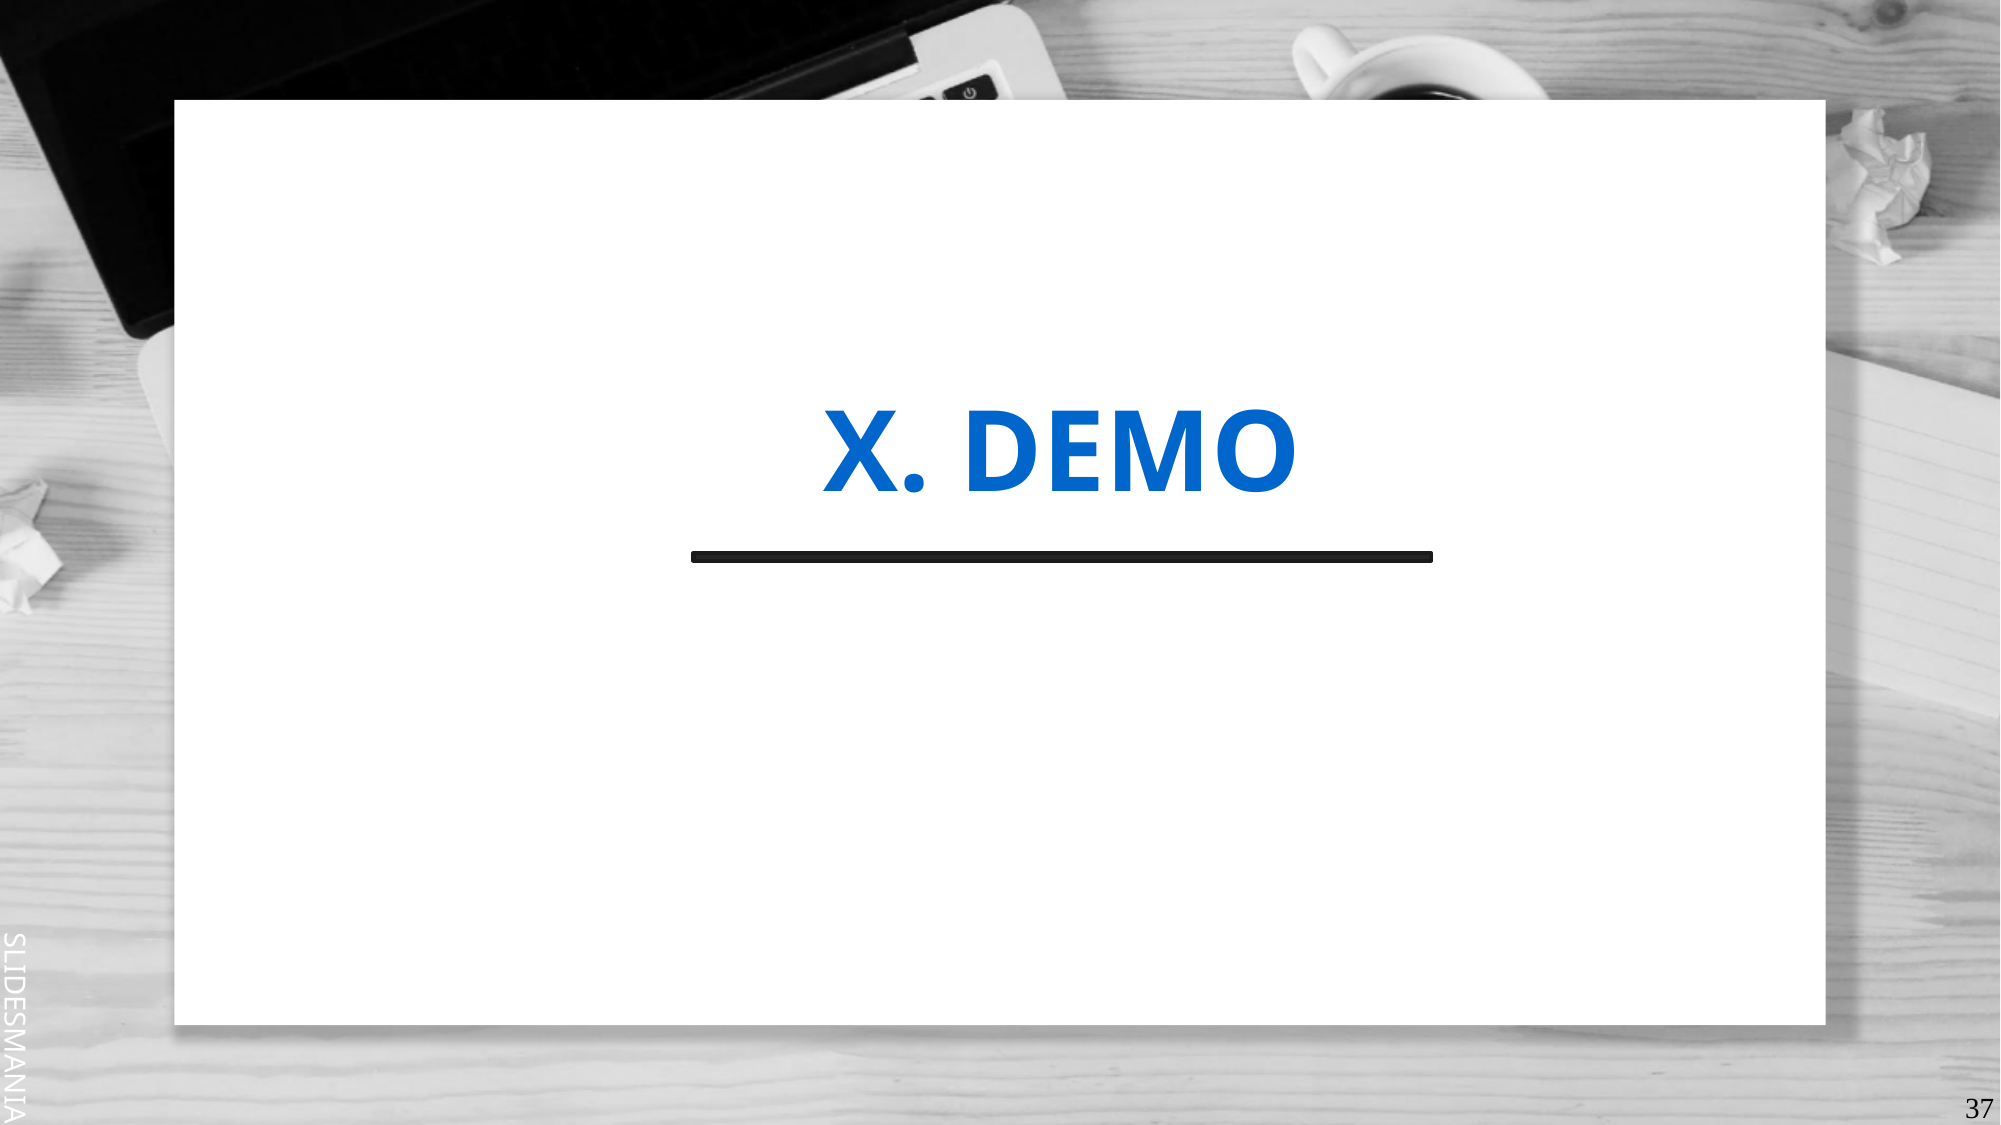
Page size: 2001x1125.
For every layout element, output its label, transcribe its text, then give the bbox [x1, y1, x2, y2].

text_box 37 [1950, 1082, 2000, 1125]
title X. DEMO [262, 358, 1863, 561]
text_box [691, 551, 1433, 563]
picture [0, 0, 2001, 1125]
